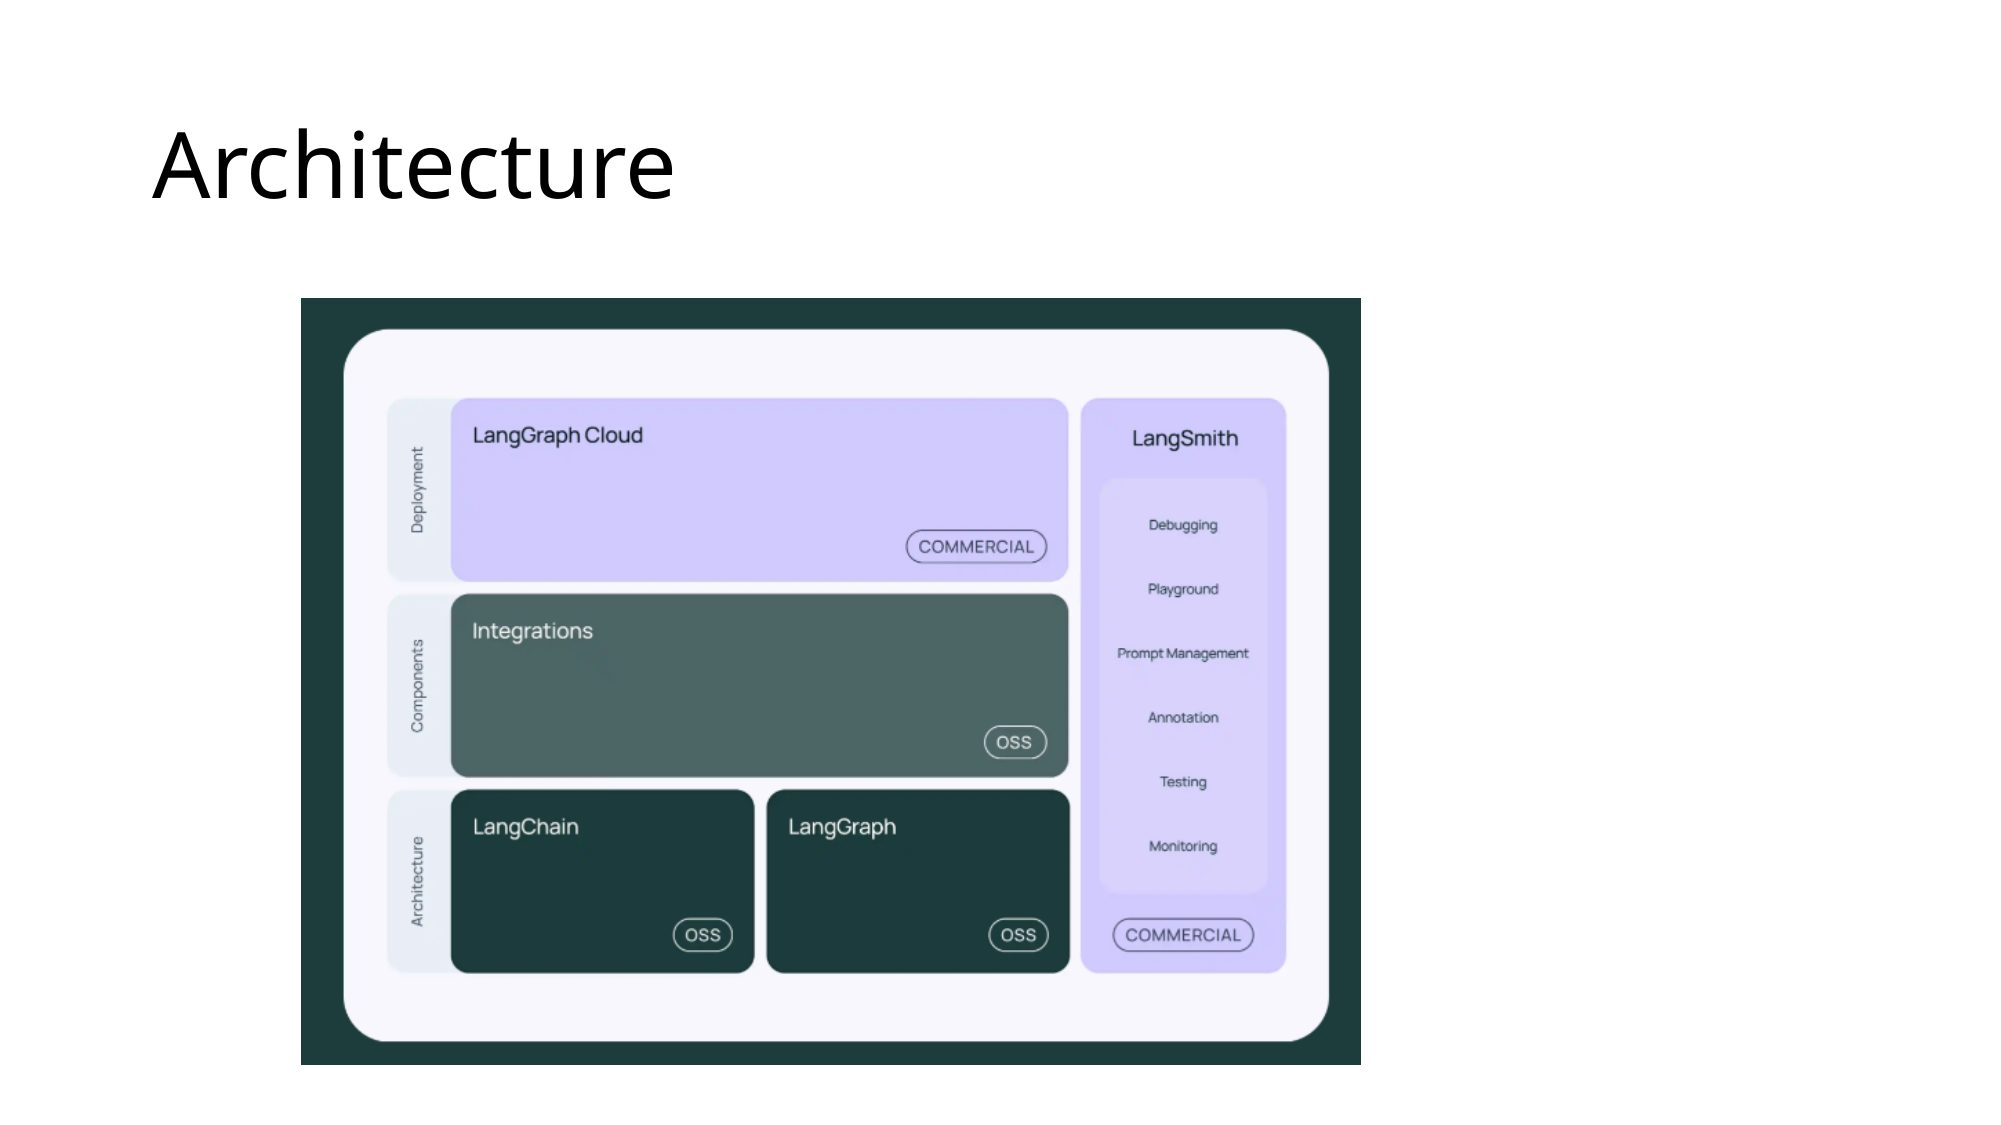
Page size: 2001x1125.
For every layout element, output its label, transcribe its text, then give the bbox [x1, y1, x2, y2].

title Architecture [137, 59, 1863, 278]
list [301, 298, 1361, 1065]
